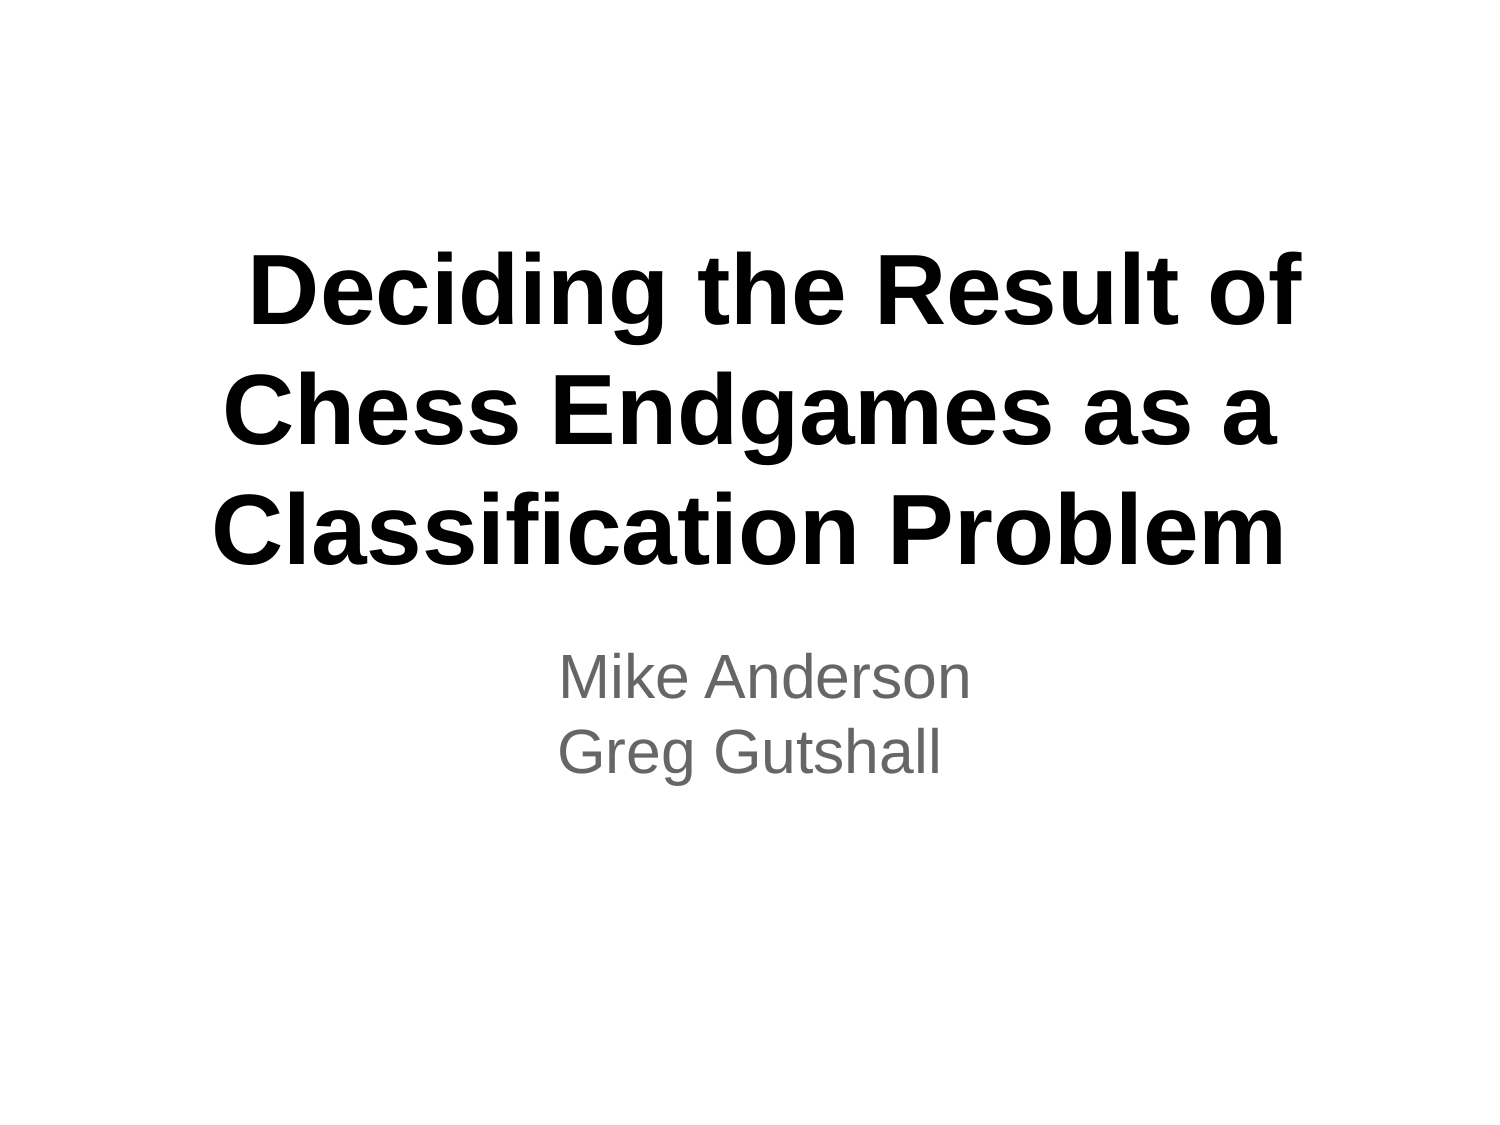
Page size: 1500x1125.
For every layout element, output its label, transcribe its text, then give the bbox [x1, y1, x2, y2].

subtitle Mike Anderson Greg Gutshall [112, 621, 1388, 1125]
title Deciding the Result of Chess Endgames as a Classification Problem [112, 210, 1388, 600]
